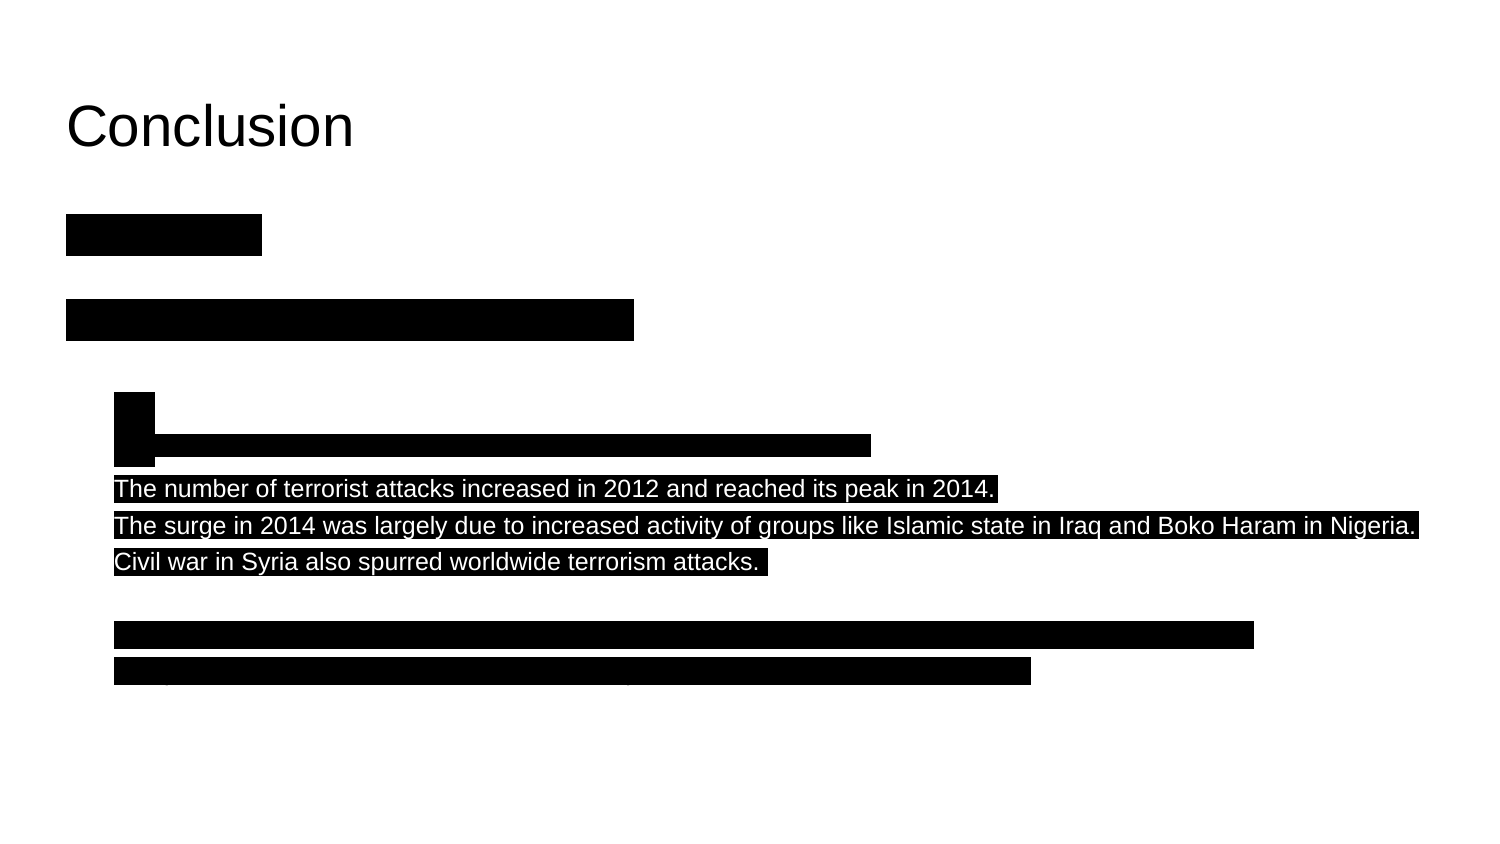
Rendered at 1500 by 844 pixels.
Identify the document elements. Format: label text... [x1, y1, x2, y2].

title Conclusion [51, 72, 1449, 167]
list Startup O/P Taliban attacks on only South Asia The number of terrorist attacks increased in 2012 and reached its peak in 2014. The number of terrorist attacks increased in 2012 and reached its peak in 2014. The surge in 2014 was largely due to increased activity of groups like Islamic state in Iraq and Boko Haram in Nigeria. Civil war in Syria also spurred worldwide terrorism attacks. Since Iraq had the most number of incidents, we decided to analyze the country’s trend over the years. The peak in 2014 could be because of the Iraqi Civil War which continued till 2017. [51, 189, 1449, 750]
